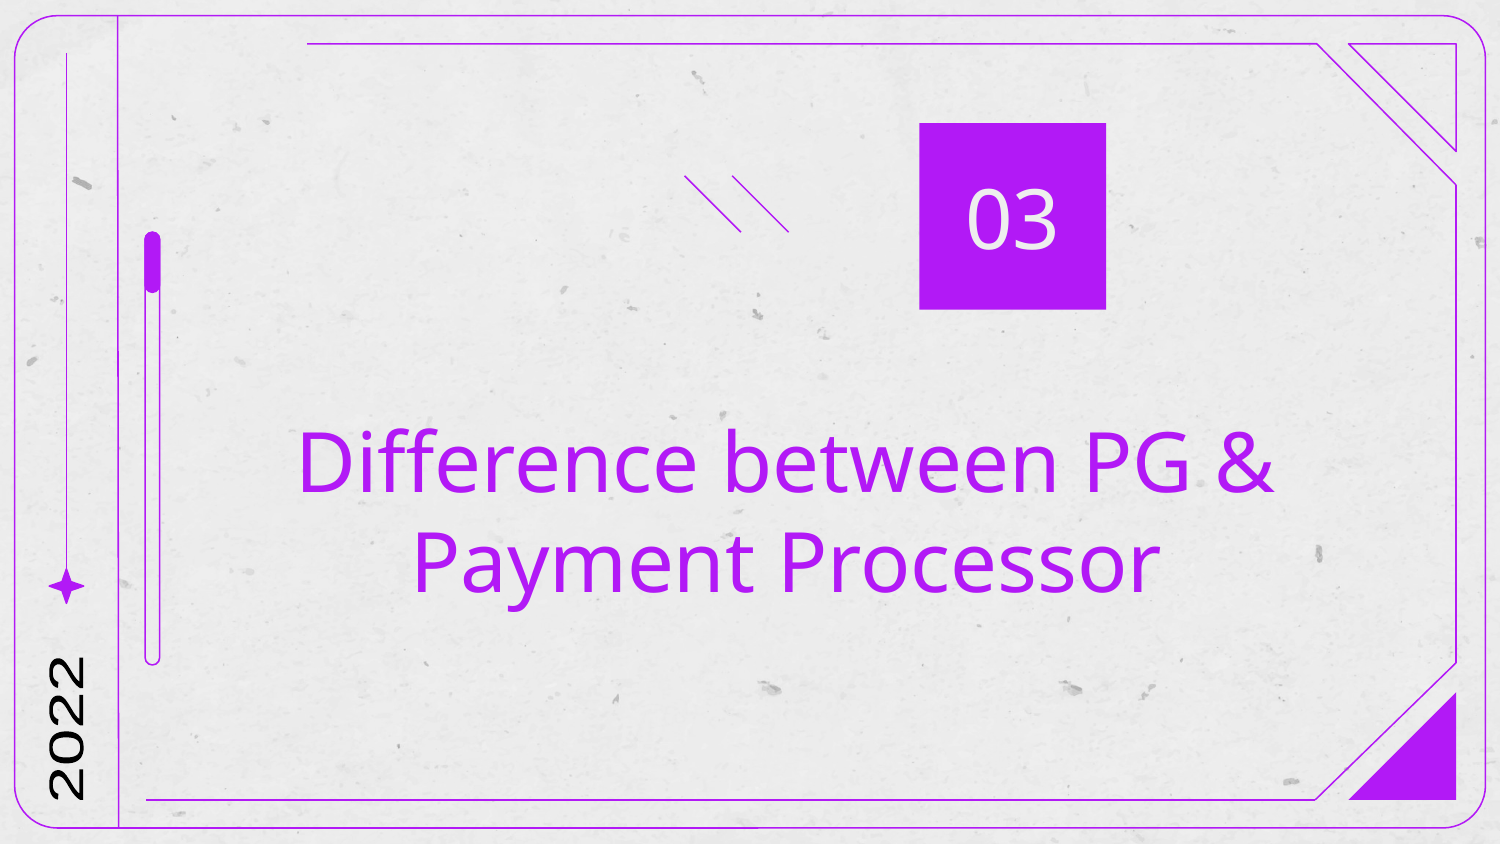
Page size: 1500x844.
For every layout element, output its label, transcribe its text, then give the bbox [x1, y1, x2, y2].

title 03 [919, 123, 1107, 310]
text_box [144, 231, 160, 666]
text_box [71, 581, 84, 591]
title Difference between PG & Payment Processor [217, 394, 1355, 624]
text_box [684, 175, 789, 233]
text_box [49, 581, 62, 591]
